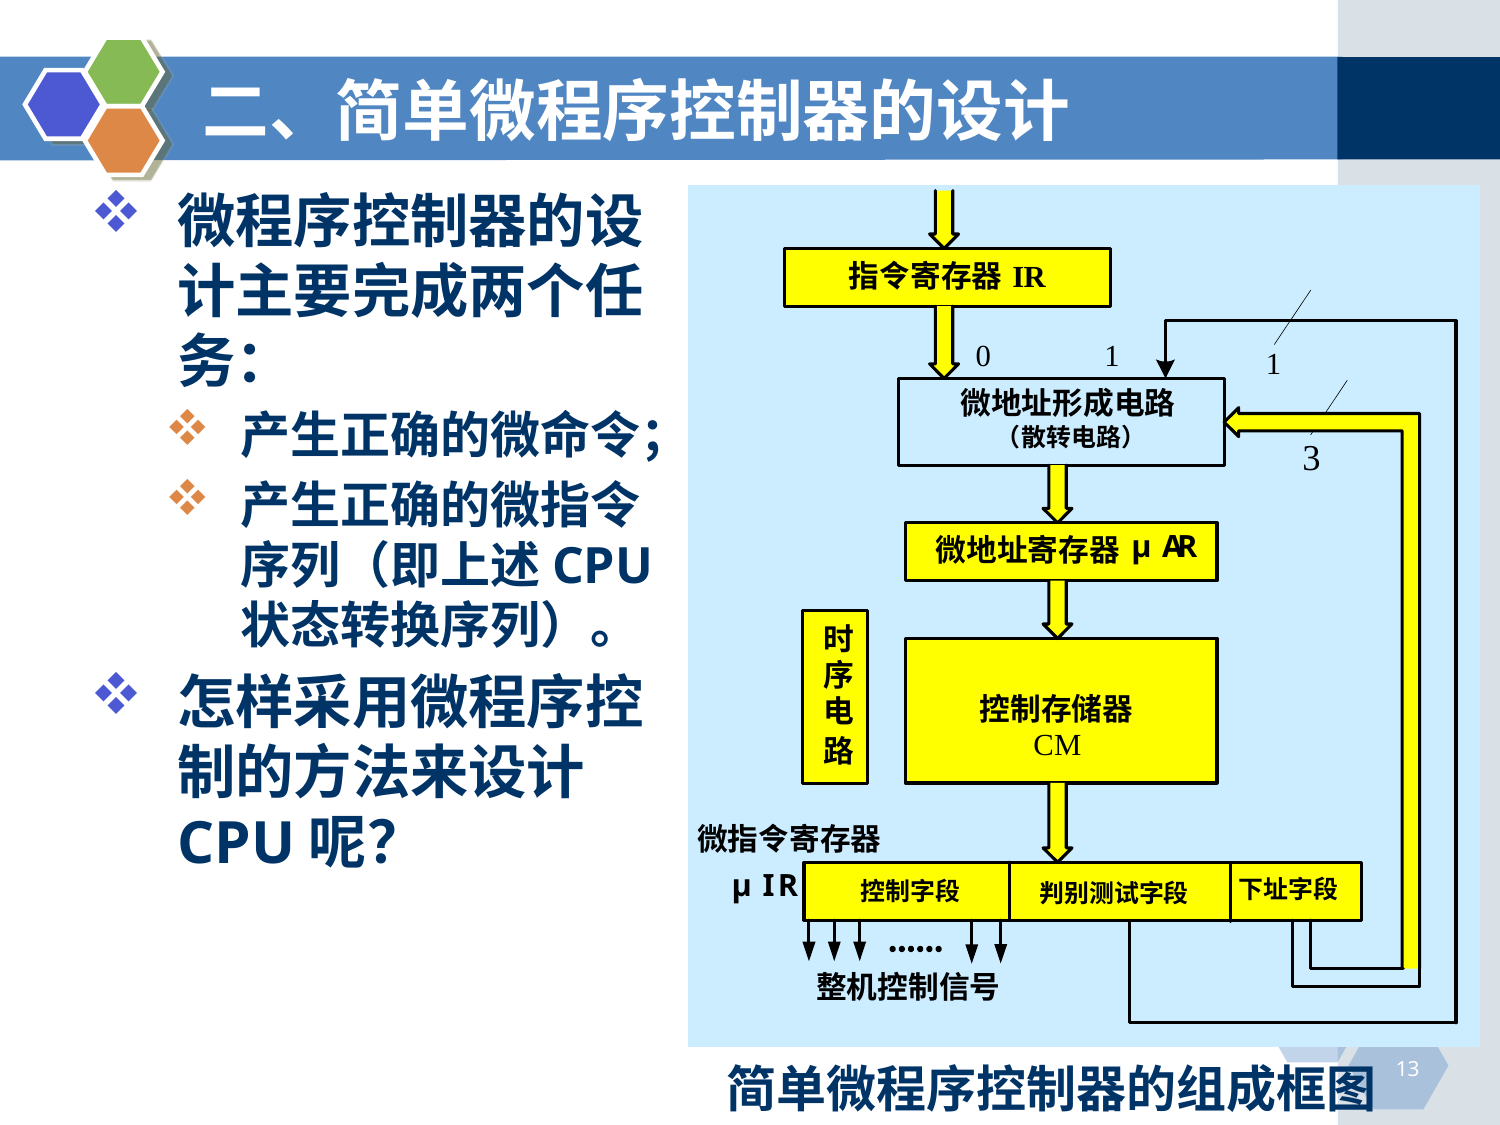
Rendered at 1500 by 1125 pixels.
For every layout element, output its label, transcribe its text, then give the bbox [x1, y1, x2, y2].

title 二、简单微程序控制器的设计 [187, 62, 1288, 155]
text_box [687, 184, 1481, 1048]
slide_number 13 [1403, 1055, 1435, 1086]
text_box 简单微程序控制器的组成框图 [711, 1055, 1403, 1125]
list 微程序控制器的设计主要完成两个任务： 产生正确的微命令； 产生正确的微指令序列（即上述CPU状态转换序列）。 怎样采用微程序控制的方法来设计CPU呢？ [75, 176, 691, 1024]
